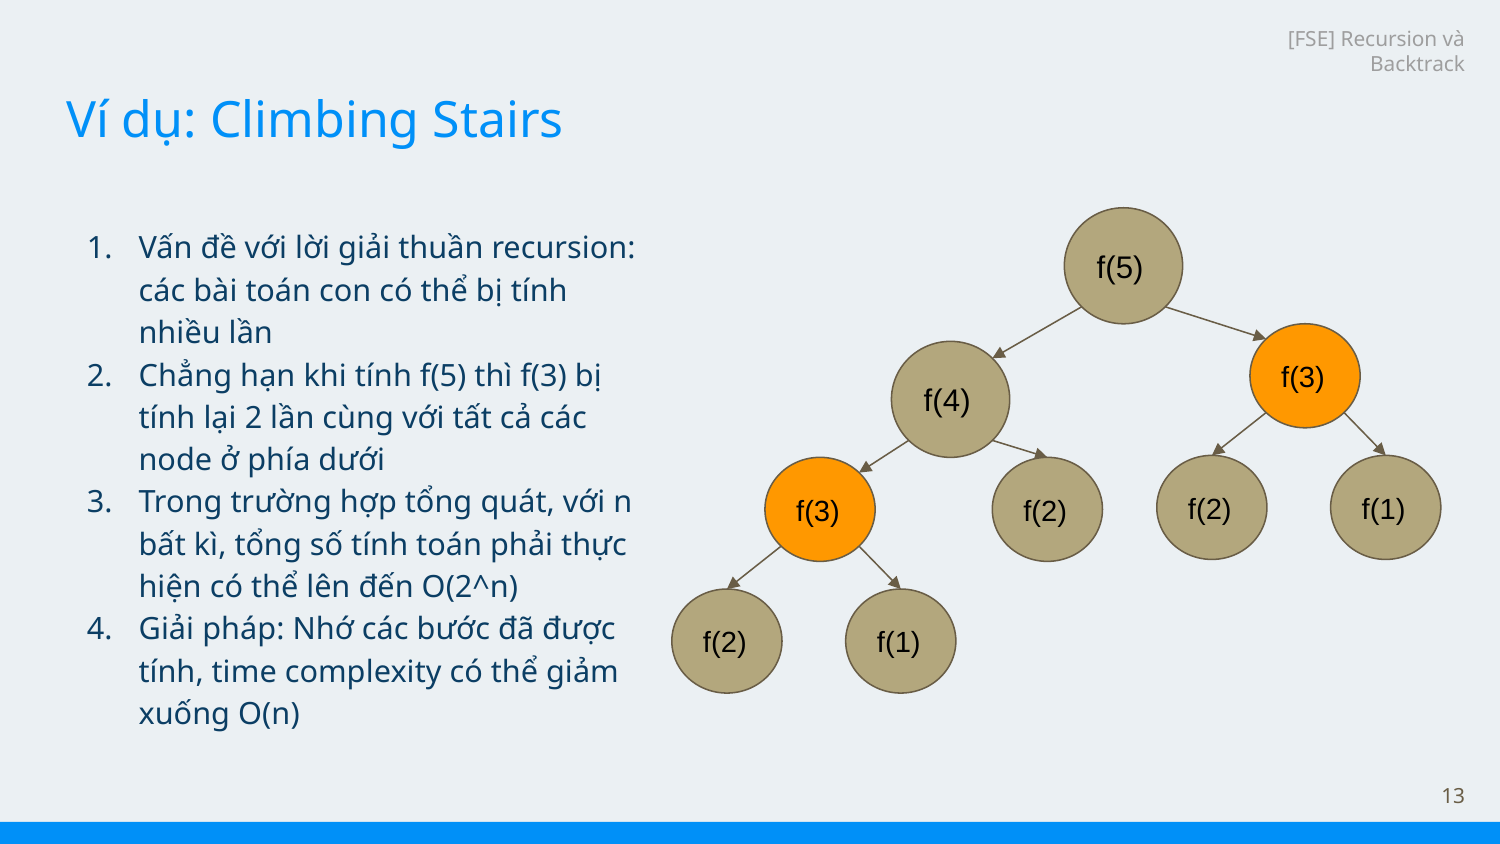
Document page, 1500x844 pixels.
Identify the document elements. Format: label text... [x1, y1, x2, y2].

text_box f(1) [845, 589, 956, 694]
text_box [0, 821, 1500, 844]
text_box f(2) [992, 457, 1103, 562]
text_box f(5) [1064, 207, 1183, 324]
text_box f(1) [1330, 455, 1441, 560]
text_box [726, 545, 782, 590]
slide_number ‹#› [1389, 764, 1480, 830]
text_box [1211, 412, 1267, 456]
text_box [858, 440, 909, 473]
list Vấn đề với lời giải thuần recursion: các bài toán con có thể bị tính nhiều lần Chẳng hạn khi tính f(5) thì f(3) bị tính lại 2 lần cùng với tất cả các node ở phía dưới Trong trường hợp tổng quát, với n bất kì, tổng số tính toán phải thực hiện có thể lên đến O(2^n) Giải pháp: Nhớ các bước đã được tính, time complexity có thể giảm xuống O(n) [51, 207, 672, 750]
text_box [FSE] Recursion và Backtrack [1182, 10, 1480, 141]
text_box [992, 440, 1048, 458]
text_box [1343, 412, 1386, 456]
title Ví dụ: Climbing Stairs [51, 72, 1449, 189]
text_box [992, 306, 1082, 359]
text_box f(2) [671, 589, 783, 694]
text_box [858, 545, 902, 590]
text_box f(3) [1249, 323, 1361, 428]
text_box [1164, 306, 1267, 340]
text_box f(2) [1156, 455, 1267, 560]
text_box f(4) [891, 341, 1010, 458]
text_box f(3) [764, 457, 876, 562]
